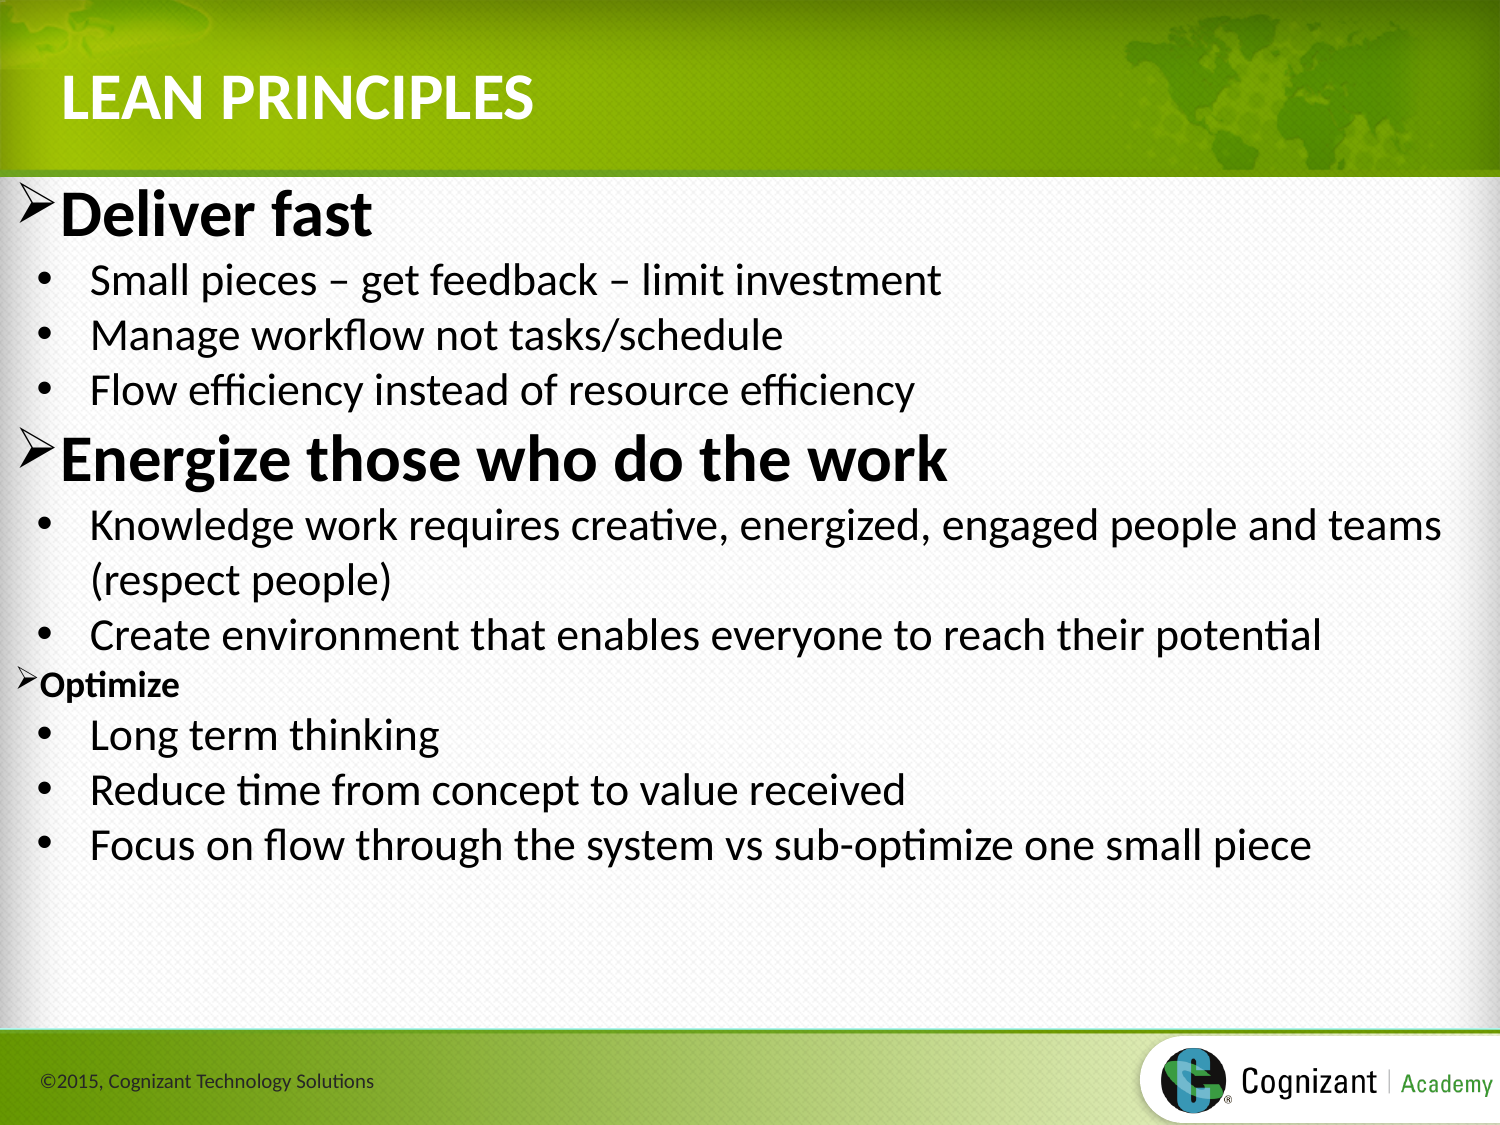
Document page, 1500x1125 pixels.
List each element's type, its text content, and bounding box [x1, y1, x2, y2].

picture [0, 1050, 1500, 1125]
title LEAN PRINCIPLES [46, 45, 1244, 126]
list Deliver fast Small pieces – get feedback – limit investment Manage workflow not tasks/schedule Flow efficiency instead of resource efficiency Energize those who do the work Knowledge work requires creative, energized, engaged people and teams (respect people) Create environment that enables everyone to reach their potential Optimize Long term thinking Reduce time from concept to value received Focus on flow through the system vs sub-optimize one small piece [0, 162, 1500, 1050]
picture [0, 0, 1500, 162]
